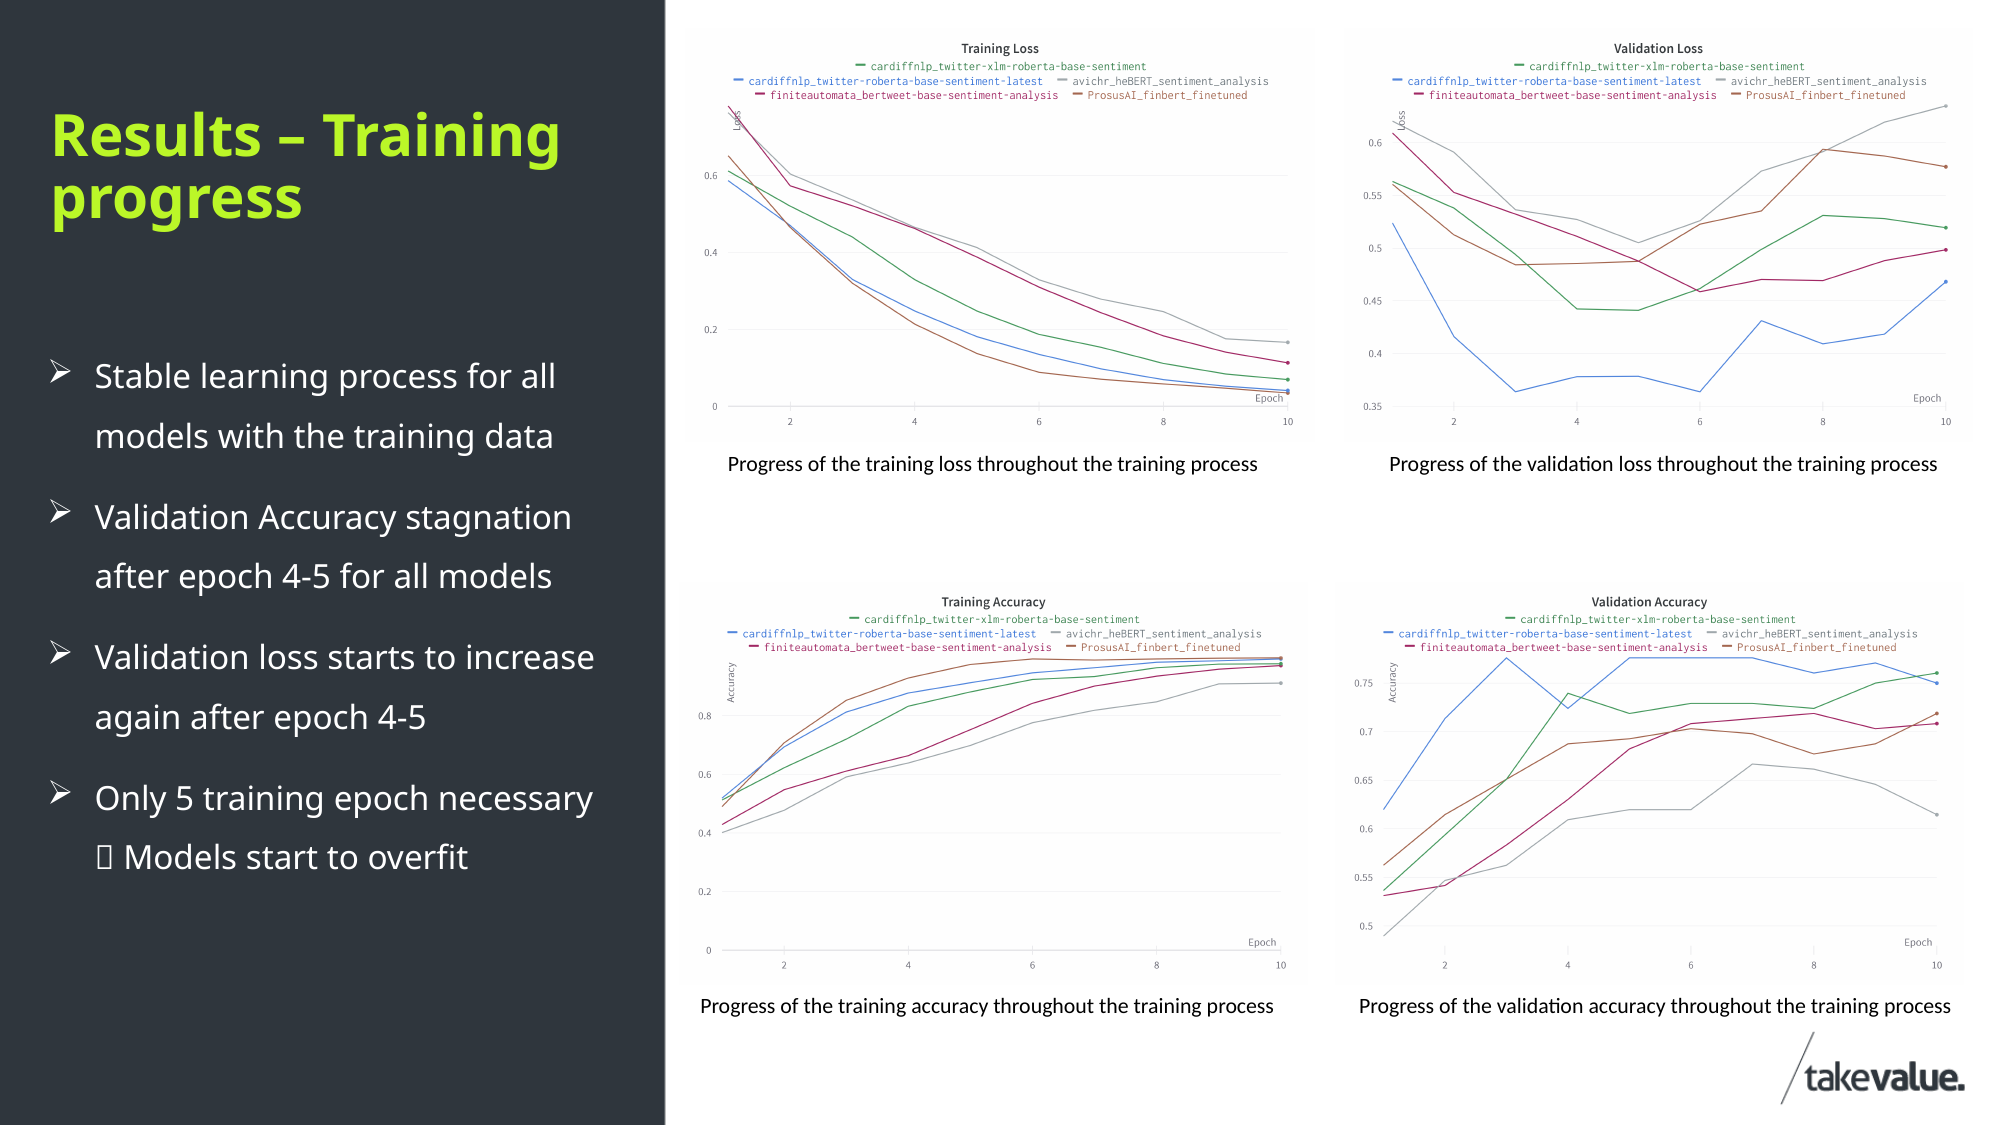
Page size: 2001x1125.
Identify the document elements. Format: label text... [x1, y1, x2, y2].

text_box Progress of the validation accuracy throughout the training process [1344, 984, 1973, 1026]
text_box Progress of the training accuracy throughout the training process [685, 984, 1315, 1026]
picture [0, 0, 2000, 1125]
title Results – Training progress [35, 59, 636, 278]
text_box Stable learning process for all models with the training data Validation Accuracy stagnation after epoch 4-5 for all models Validation loss starts to increase again after epoch 4-5 Only 5 training epoch necessary  Models start to overfit [32, 328, 633, 1014]
text_box Progress of the validation loss throughout the training process [1374, 441, 2000, 483]
text_box Progress of the training loss throughout the training process [713, 442, 1287, 483]
